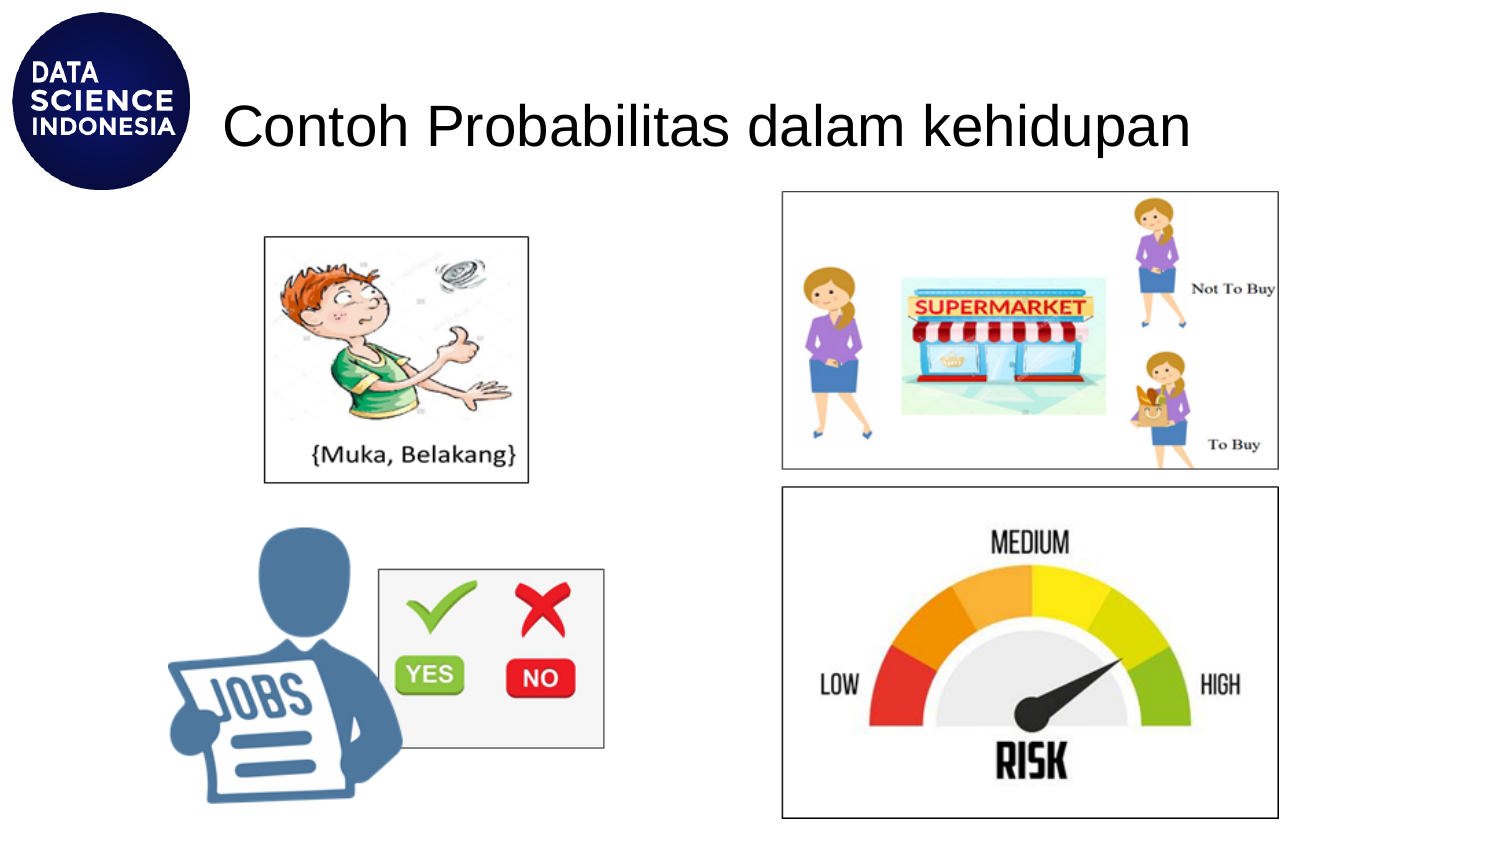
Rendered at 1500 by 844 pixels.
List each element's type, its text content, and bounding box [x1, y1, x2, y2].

picture [168, 191, 1279, 819]
title Contoh Probabilitas dalam kehidupan [207, 72, 1449, 167]
picture [12, 12, 190, 190]
